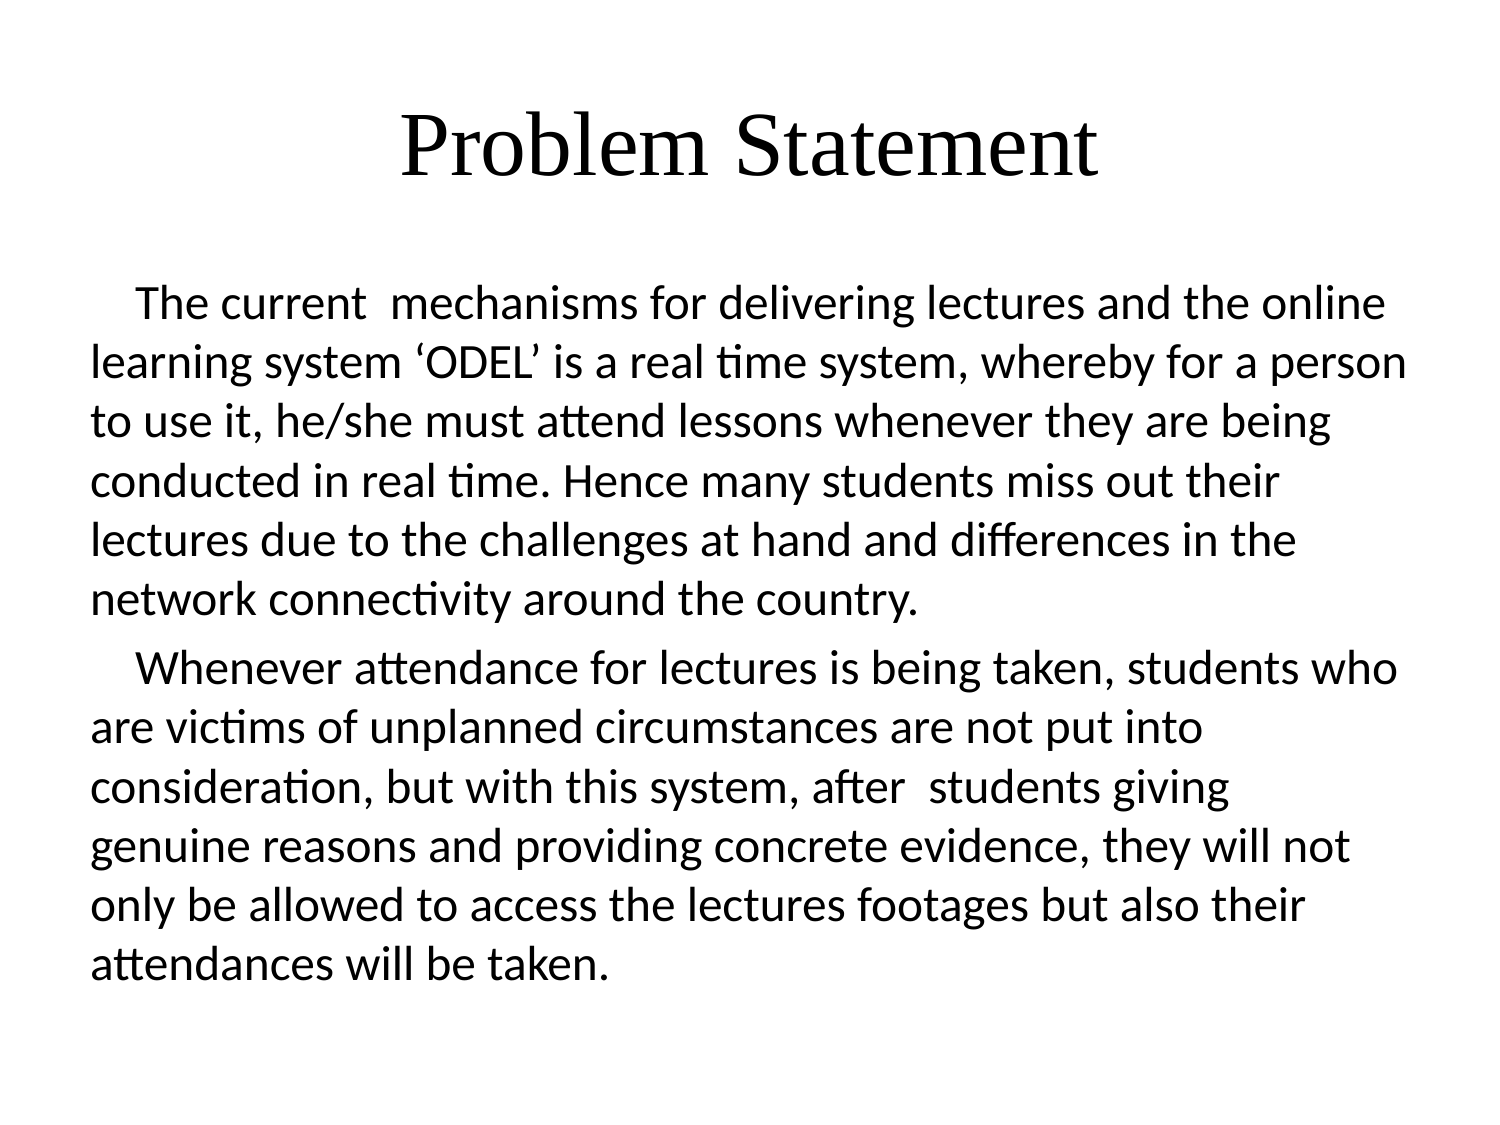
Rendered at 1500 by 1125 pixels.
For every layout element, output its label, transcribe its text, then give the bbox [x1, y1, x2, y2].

list The current mechanisms for delivering lectures and the online learning system ‘ODEL’ is a real time system, whereby for a person to use it, he/she must attend lessons whenever they are being conducted in real time. Hence many students miss out their lectures due to the challenges at hand and differences in the network connectivity around the country. Whenever attendance for lectures is being taken, students who are victims of unplanned circumstances are not put into consideration, but with this system, after students giving genuine reasons and providing concrete evidence, they will not only be allowed to access the lectures footages but also their attendances will be taken. [75, 262, 1425, 1005]
title Problem Statement [75, 45, 1425, 233]
